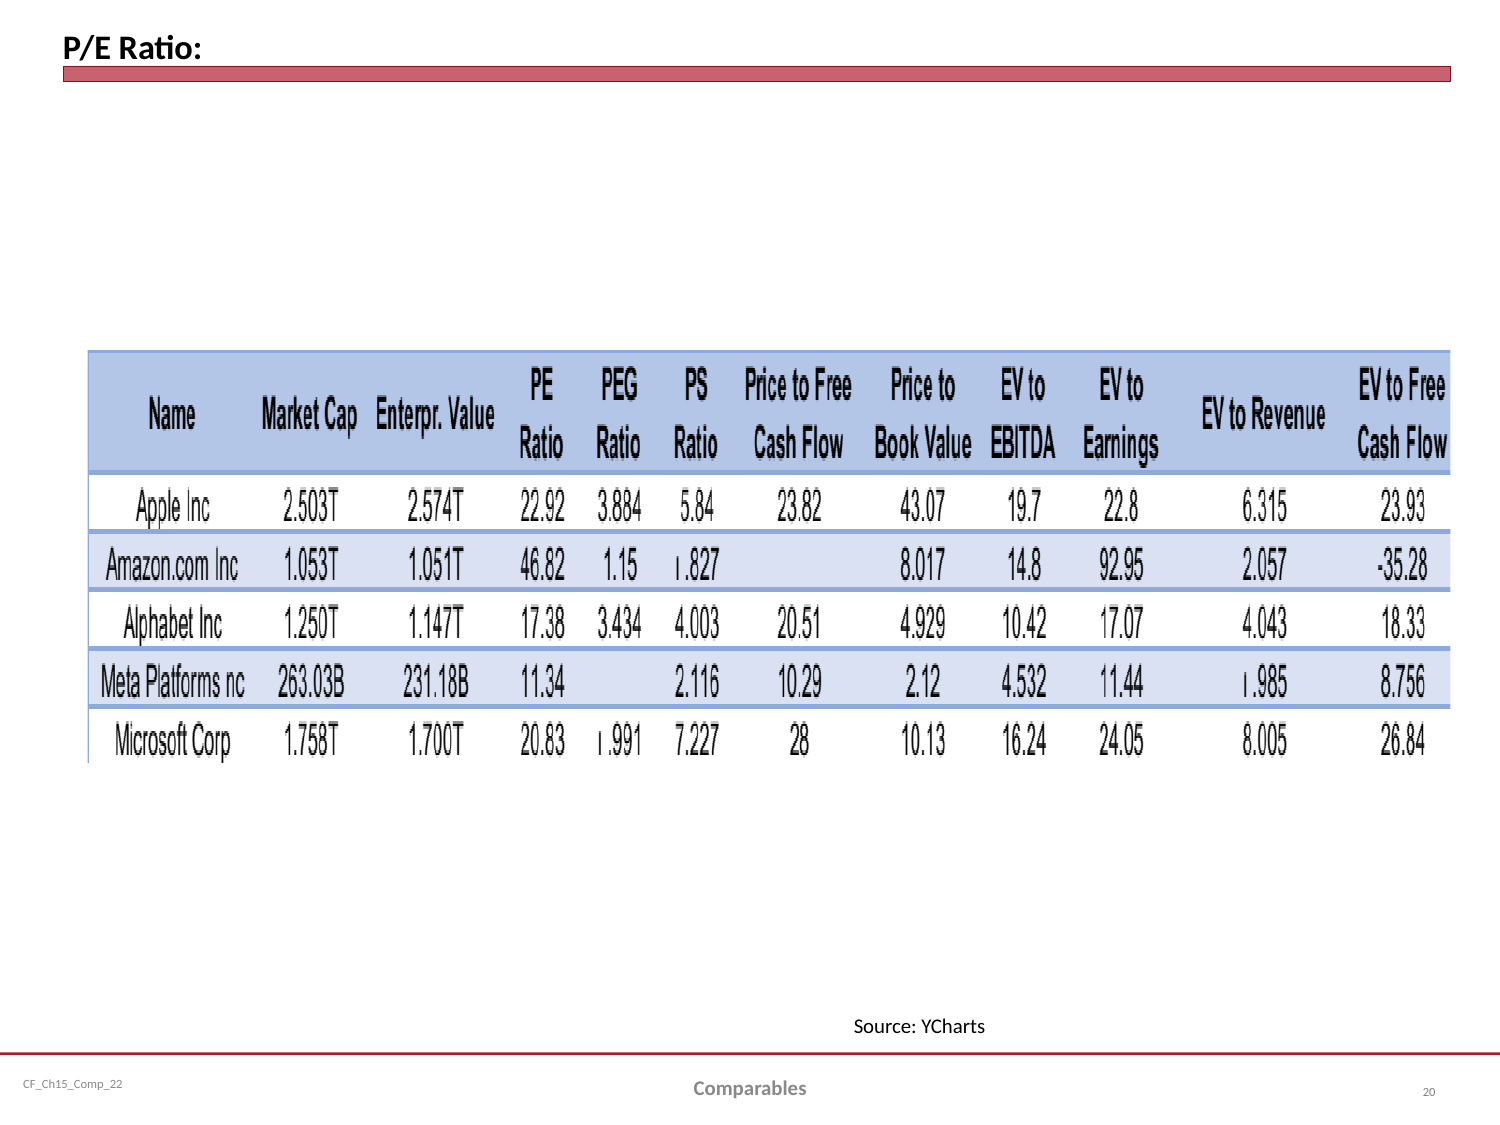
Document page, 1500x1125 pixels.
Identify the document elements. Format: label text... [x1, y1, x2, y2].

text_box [87, 349, 1451, 763]
slide_number 20 [1375, 1061, 1451, 1122]
text_box Source: YCharts [839, 1005, 1001, 1045]
footer Comparables [512, 1056, 988, 1117]
title P/E Ratio: [62, 6, 1451, 67]
